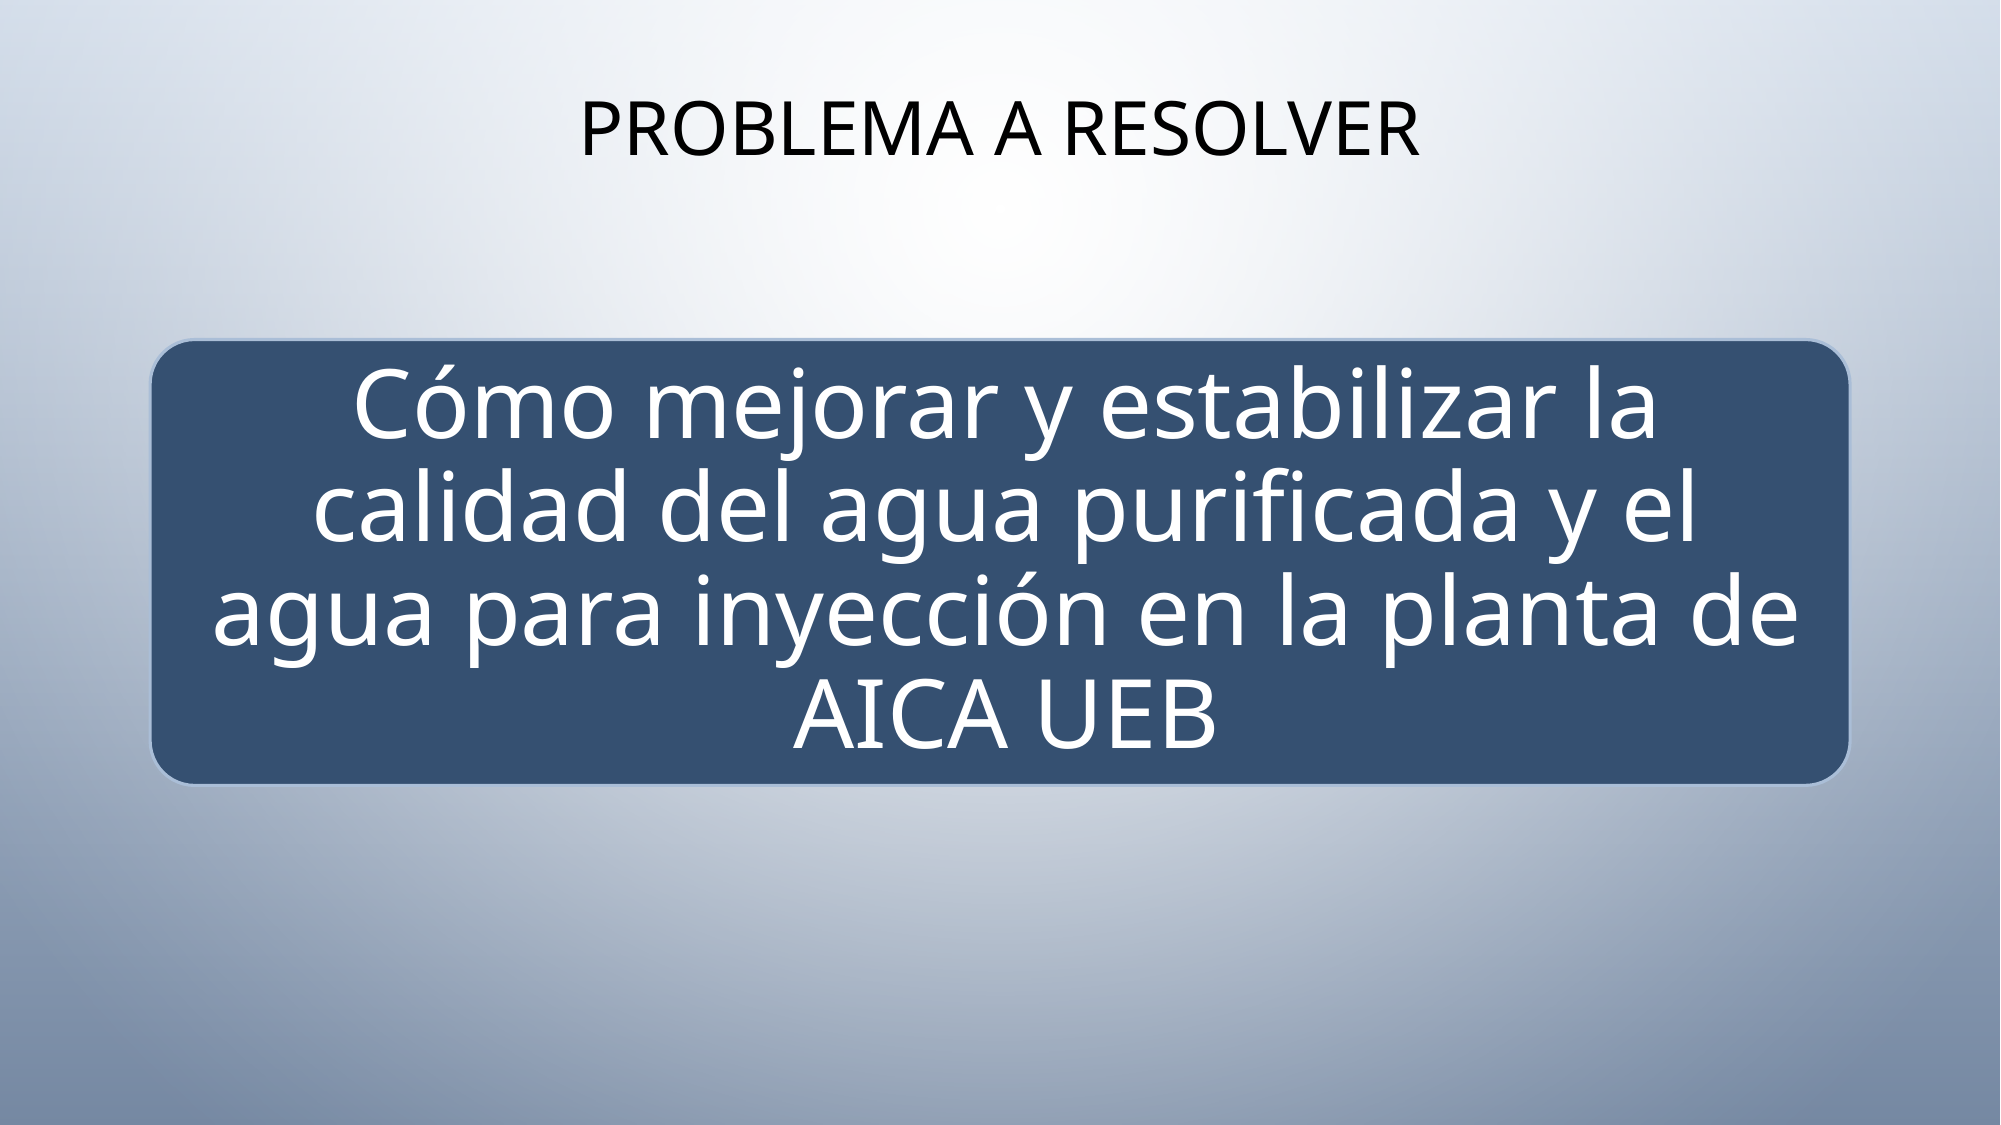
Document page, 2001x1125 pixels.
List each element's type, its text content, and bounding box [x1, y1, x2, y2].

title PROBLEMA A RESOLVER [149, 0, 1851, 262]
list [149, 281, 1851, 844]
picture [0, 0, 2000, 1125]
